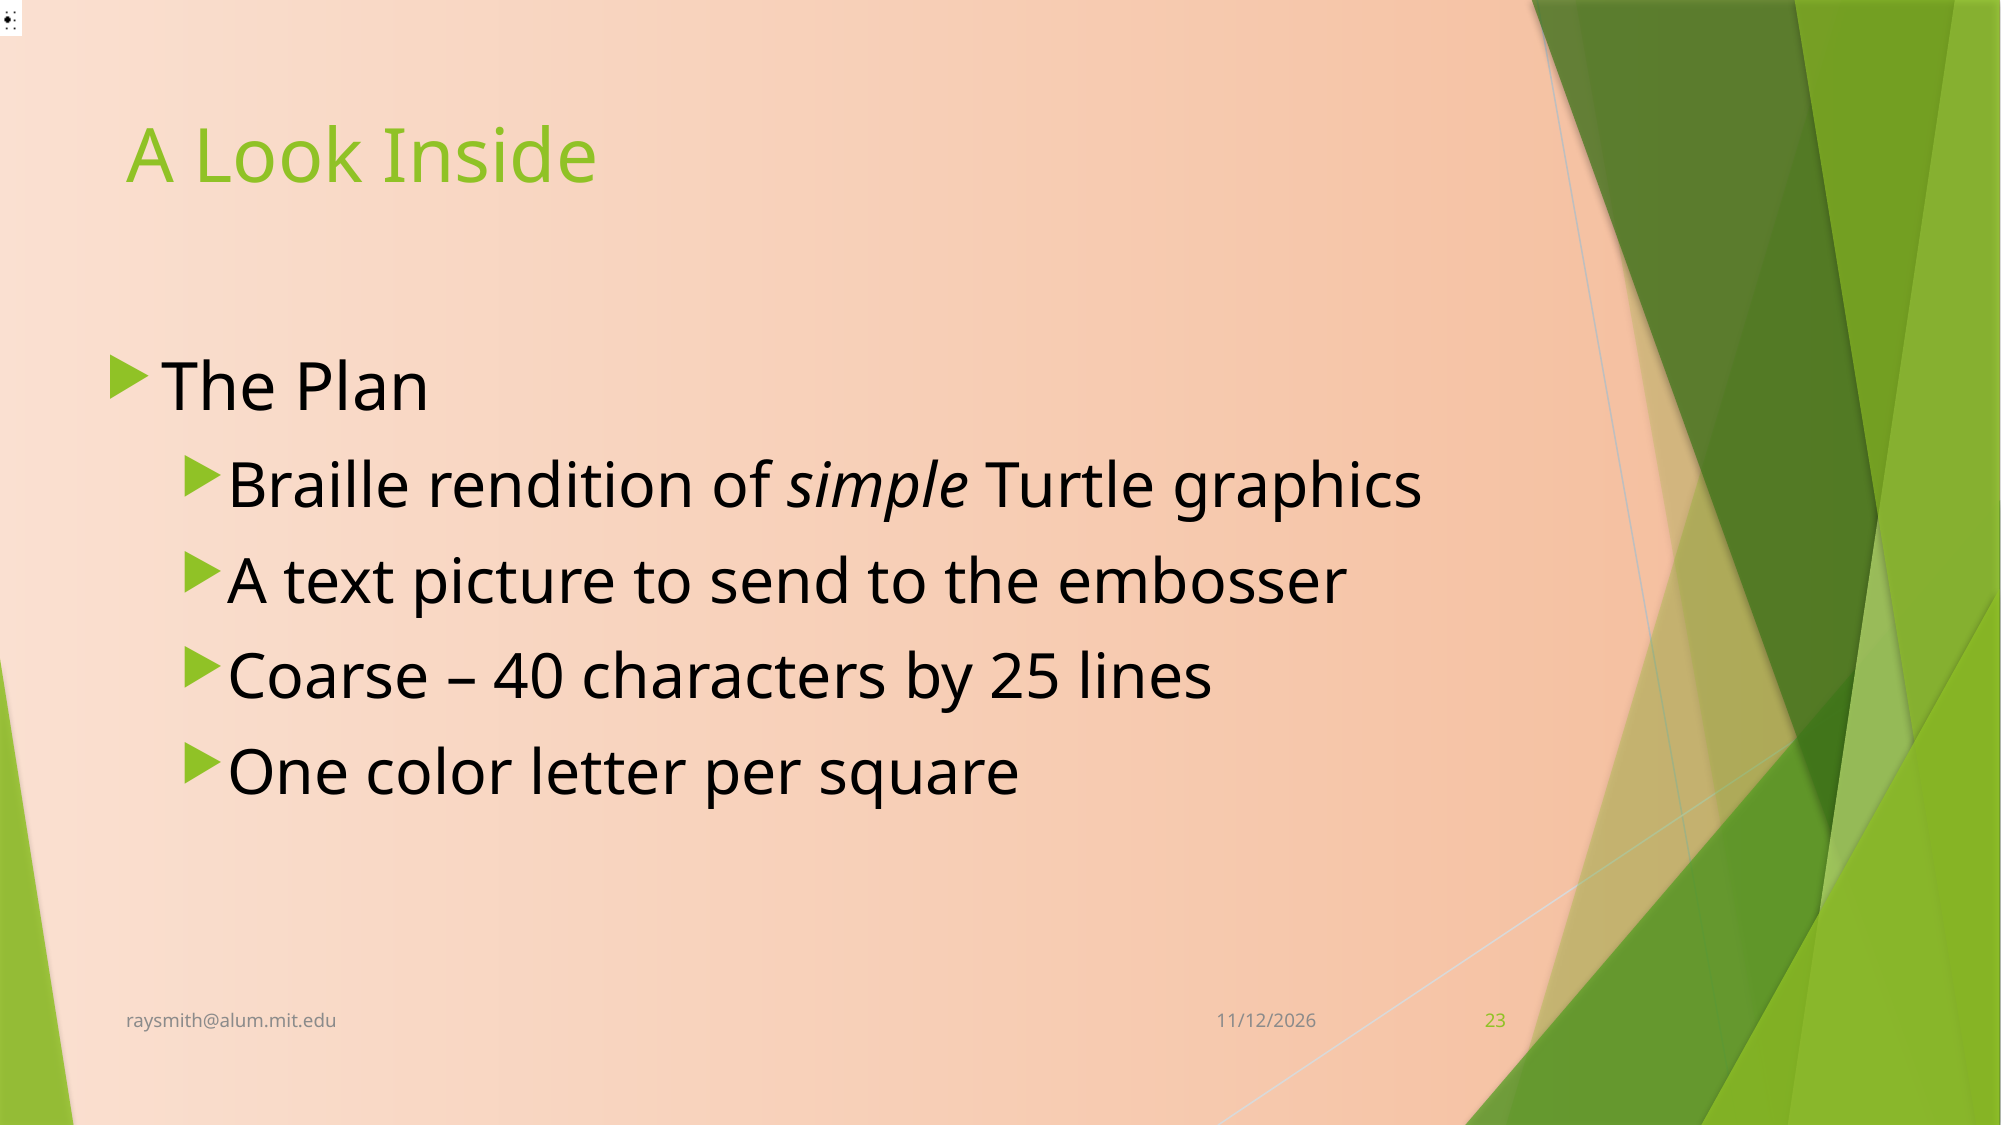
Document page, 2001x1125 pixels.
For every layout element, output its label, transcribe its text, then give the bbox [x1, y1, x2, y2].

footer raysmith@alum.mit.edu [111, 991, 1145, 1051]
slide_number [1181, 991, 1332, 1051]
picture [0, 0, 23, 37]
slide_number 23 [1409, 991, 1522, 1051]
title A Look Inside [111, 99, 1522, 317]
list The Plan Braille rendition of simple Turtle graphics A text picture to send to the embosser Coarse – 40 characters by 25 lines One color letter per square [90, 336, 1501, 973]
